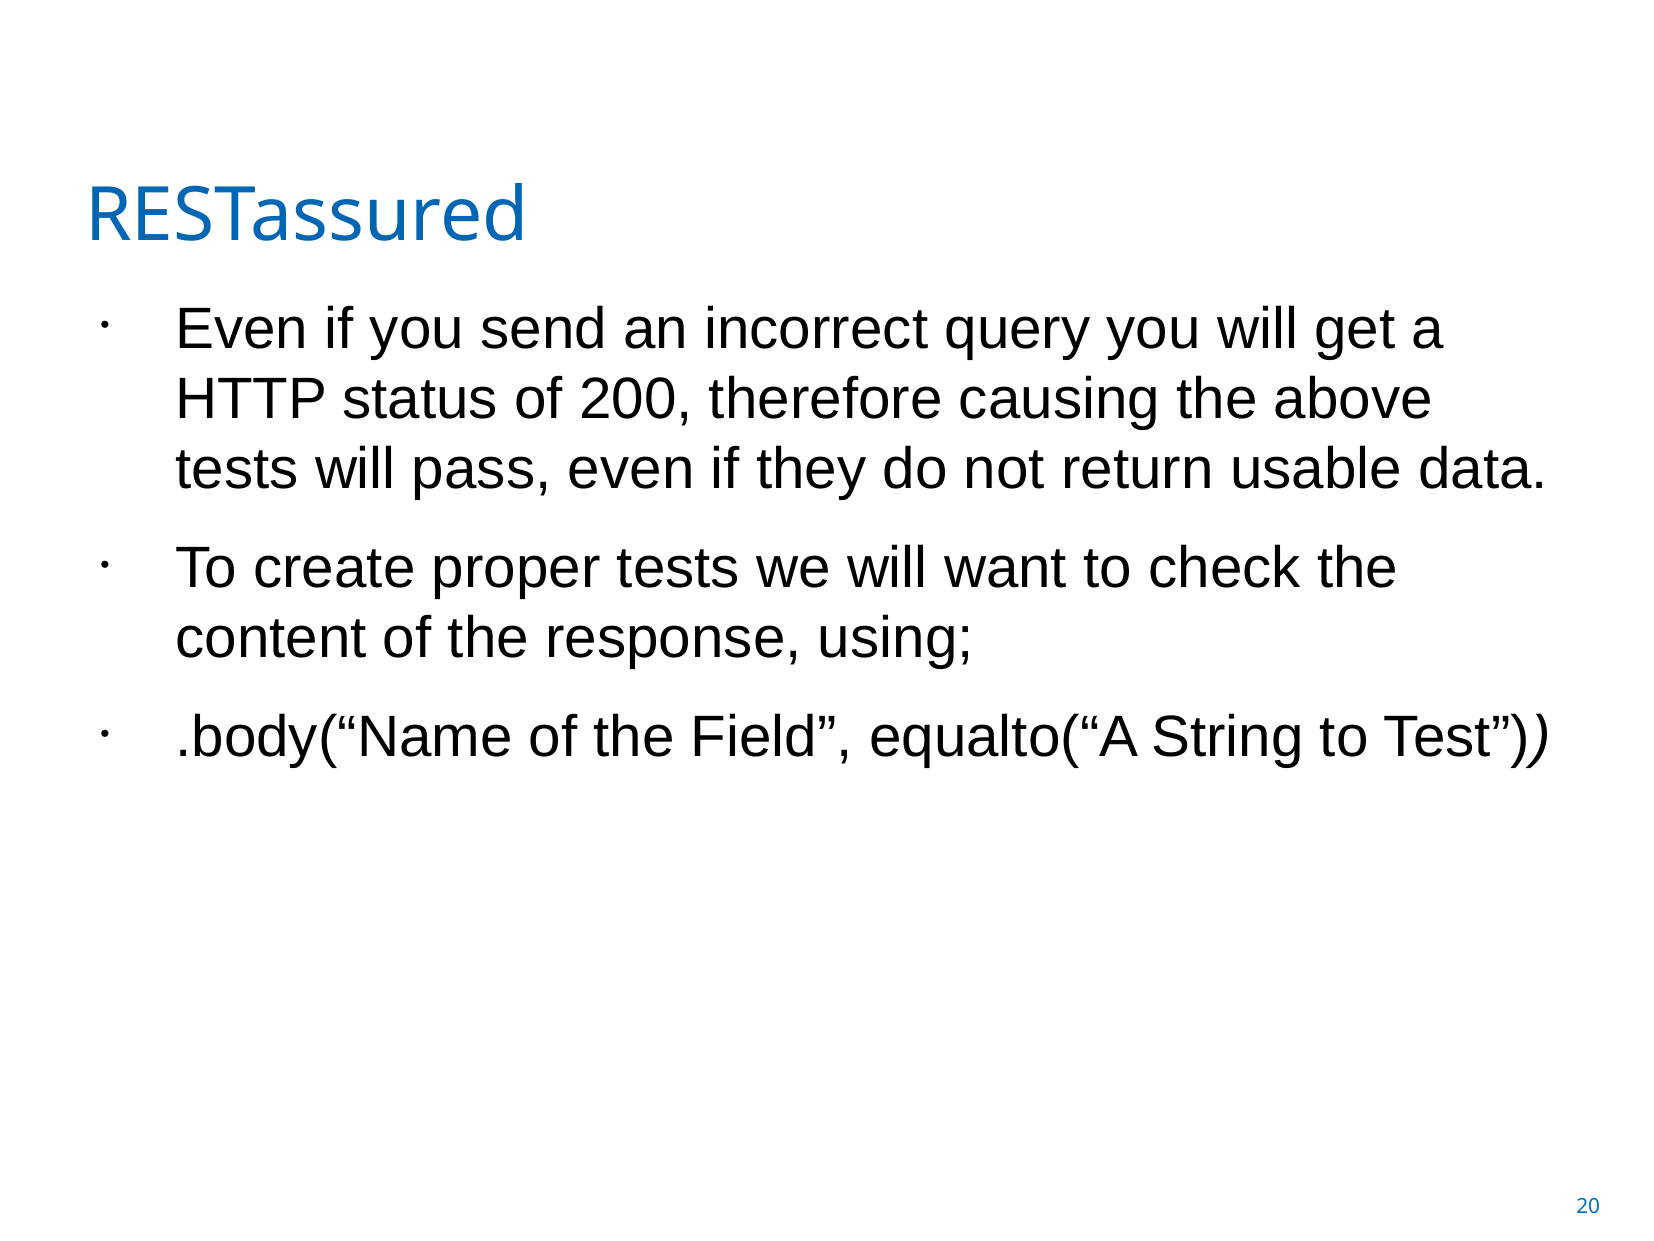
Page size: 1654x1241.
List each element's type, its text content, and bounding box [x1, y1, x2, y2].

text_box RESTassured [85, 153, 1323, 267]
text_box Even if you send an incorrect query you will get a HTTP status of 200, therefore causing the above tests will pass, even if they do not return usable data. To create proper tests we will want to check the content of the response, using; .body(“Name of the Field”, equalto(“A String to Test”)) [82, 290, 1571, 1010]
